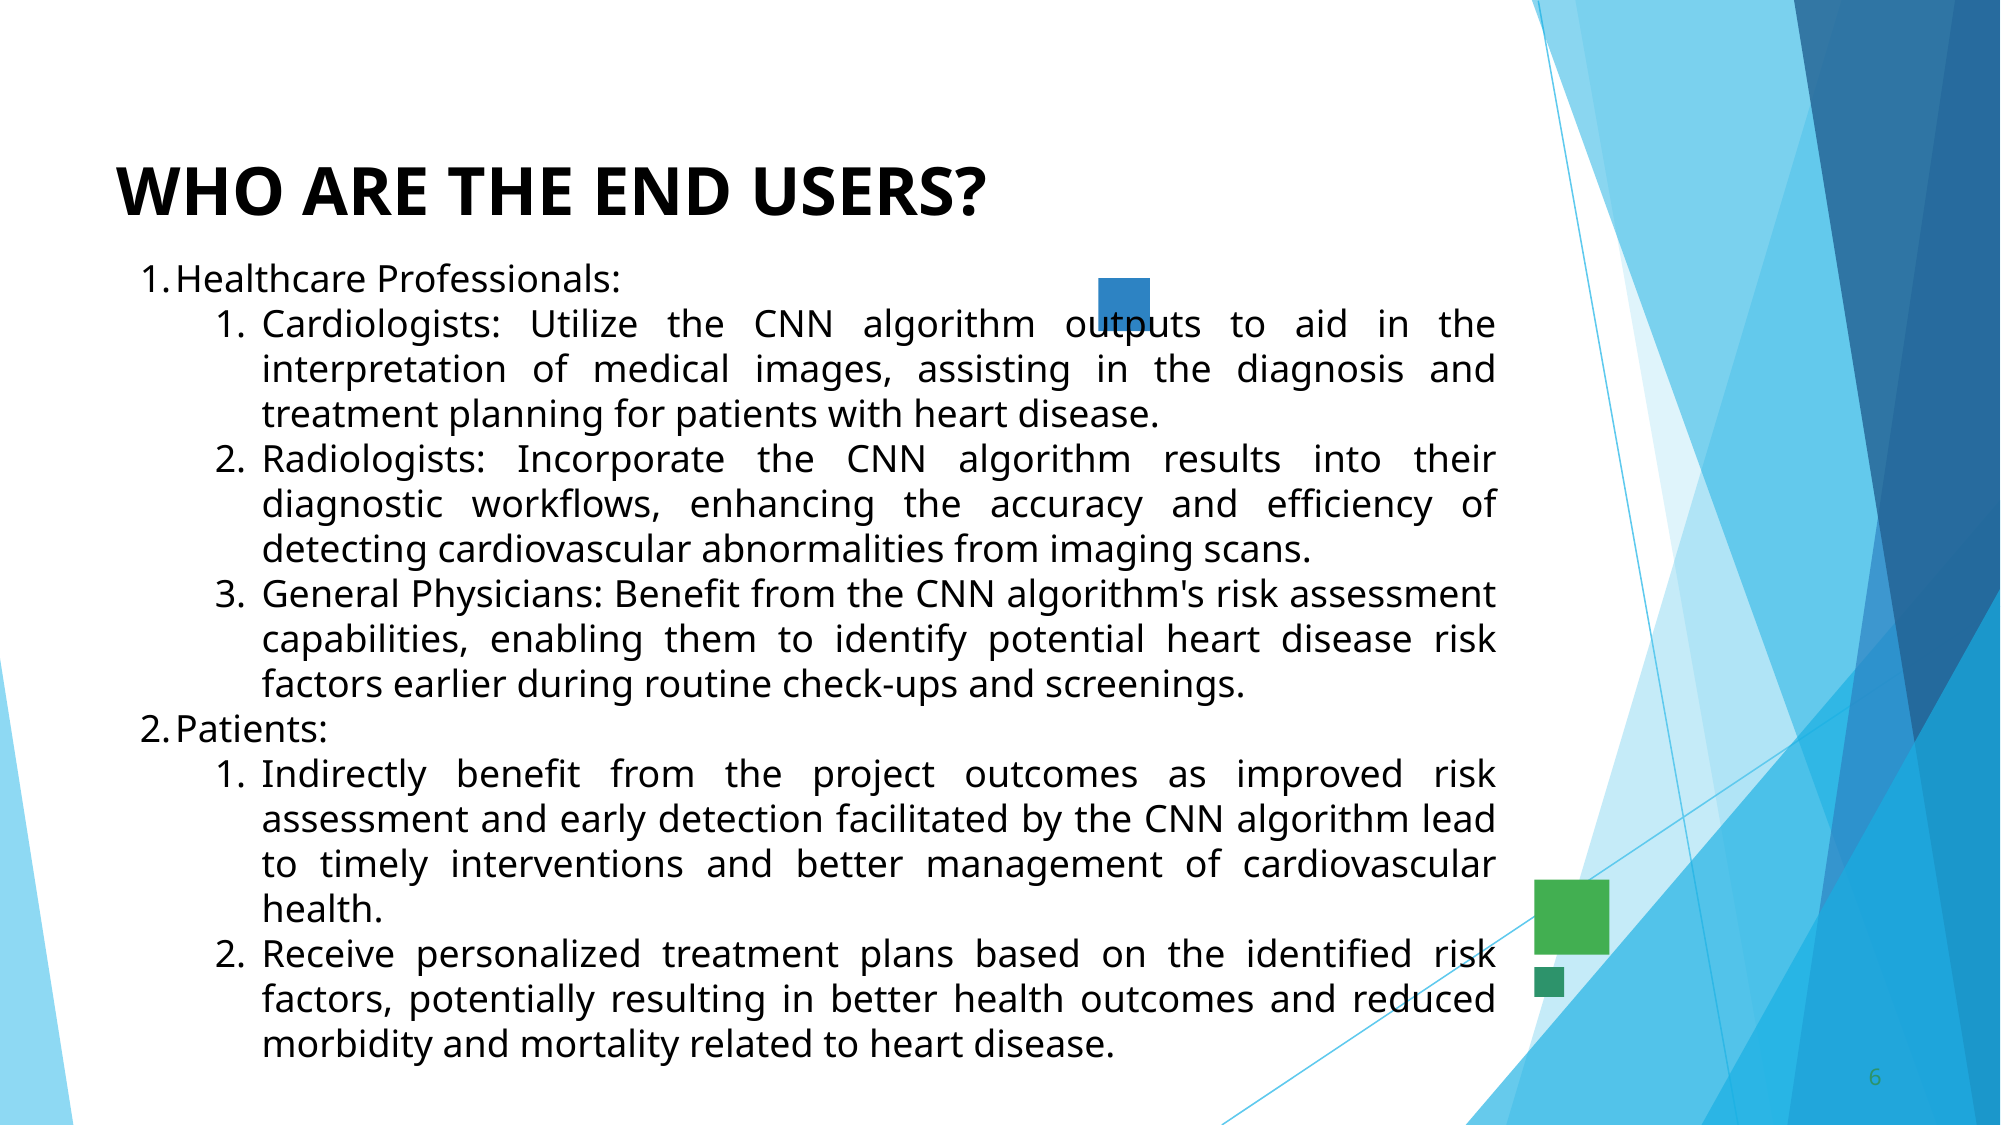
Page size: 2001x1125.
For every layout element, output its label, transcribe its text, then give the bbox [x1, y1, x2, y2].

text_box Healthcare Professionals: Cardiologists: Utilize the CNN algorithm outputs to aid in the interpretation of medical images, assisting in the diagnosis and treatment planning for patients with heart disease. Radiologists: Incorporate the CNN algorithm results into their diagnostic workflows, enhancing the accuracy and efficiency of detecting cardiovascular abnormalities from imaging scans. General Physicians: Benefit from the CNN algorithm's risk assessment capabilities, enabling them to identify potential heart disease risk factors earlier during routine check-ups and screenings. Patients: Indirectly benefit from the project outcomes as improved risk assessment and early detection facilitated by the CNN algorithm lead to timely interventions and better management of cardiovascular health. Receive personalized treatment plans based on the identified risk factors, potentially resulting in better health outcomes and reduced morbidity and mortality related to heart disease. [125, 202, 1513, 1118]
title WHO ARE THE END USERS? [91, 63, 1694, 337]
text_box [1534, 967, 1565, 997]
text_box [1534, 879, 1610, 955]
slide_number 6 [1849, 1061, 1890, 1125]
